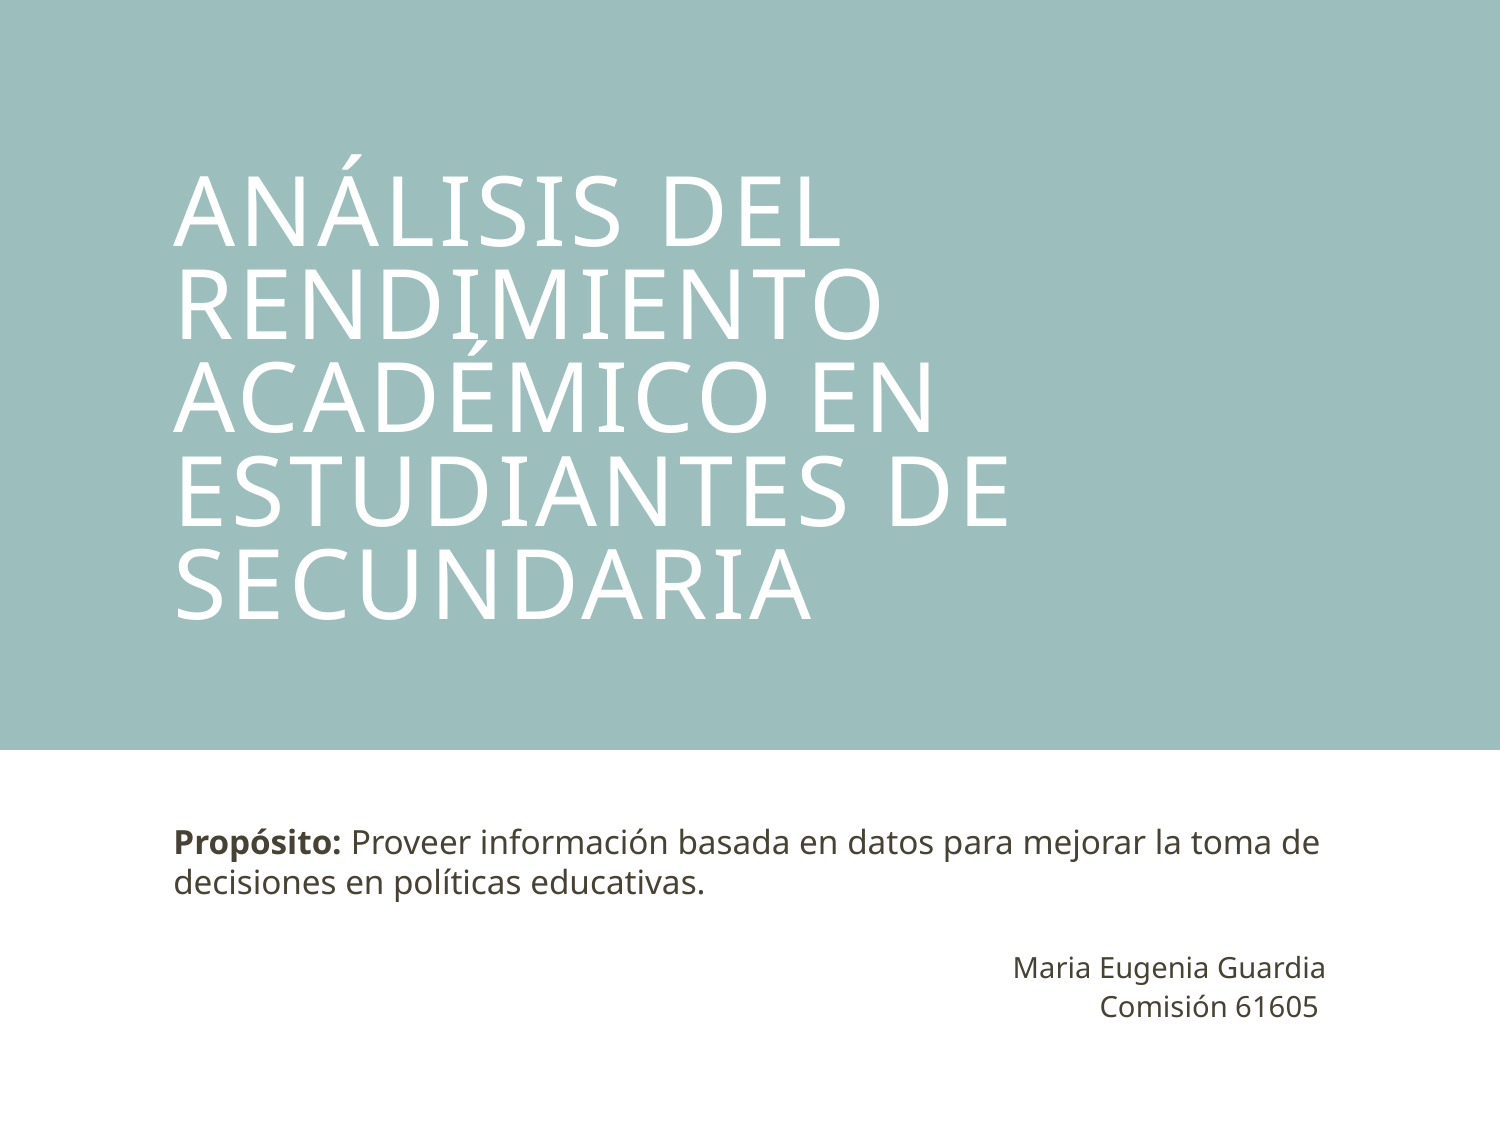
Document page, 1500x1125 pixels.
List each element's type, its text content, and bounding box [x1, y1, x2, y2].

title Análisis del Rendimiento Académico en Estudiantes de Secundaria [158, 160, 1342, 646]
subtitle Propósito: Proveer información basada en datos para mejorar la toma de decisiones en políticas educativas. Maria Eugenia Guardia Comisión 61605 [158, 813, 1342, 1033]
text_box [0, 0, 1500, 751]
text_box [0, 751, 1500, 1125]
